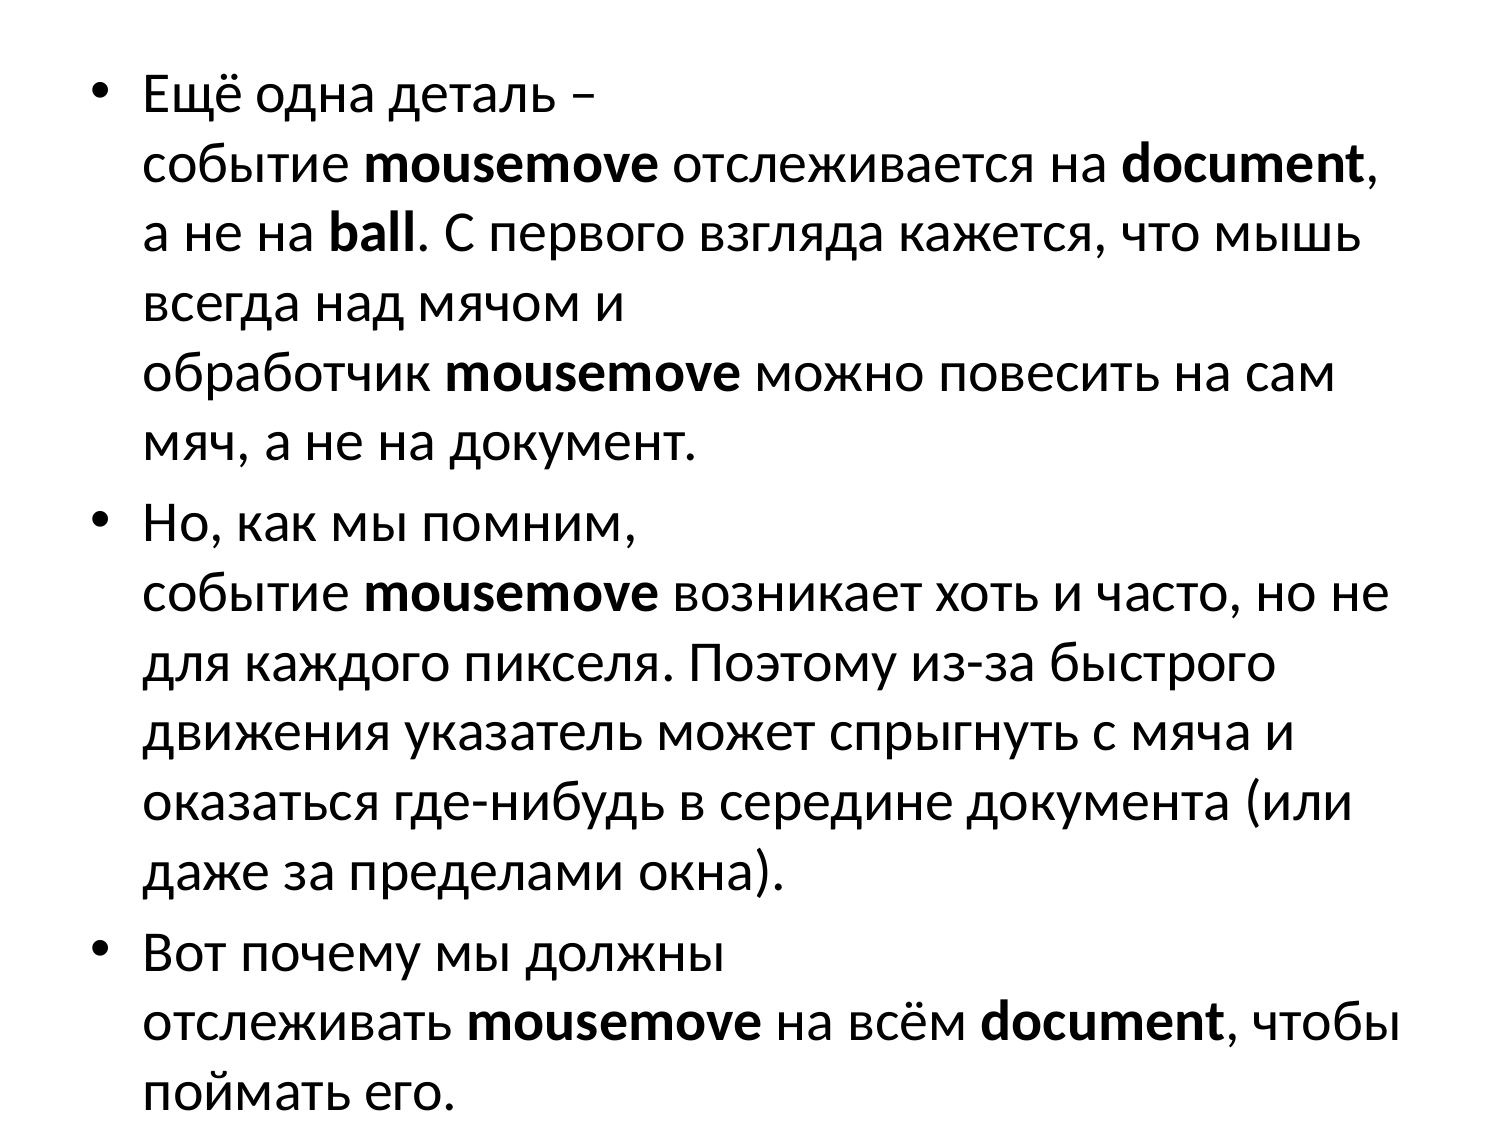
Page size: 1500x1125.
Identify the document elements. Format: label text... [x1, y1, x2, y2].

list Ещё одна деталь – событие mousemove отслеживается на document, а не на ball. С первого взгляда кажется, что мышь всегда над мячом и обработчик mousemove можно повесить на сам мяч, а не на документ. Но, как мы помним, событие mousemove возникает хоть и часто, но не для каждого пикселя. Поэтому из-за быстрого движения указатель может спрыгнуть с мяча и оказаться где-нибудь в середине документа (или даже за пределами окна). Вот почему мы должны отслеживать mousemove на всём document, чтобы поймать его. [75, 46, 1425, 1125]
